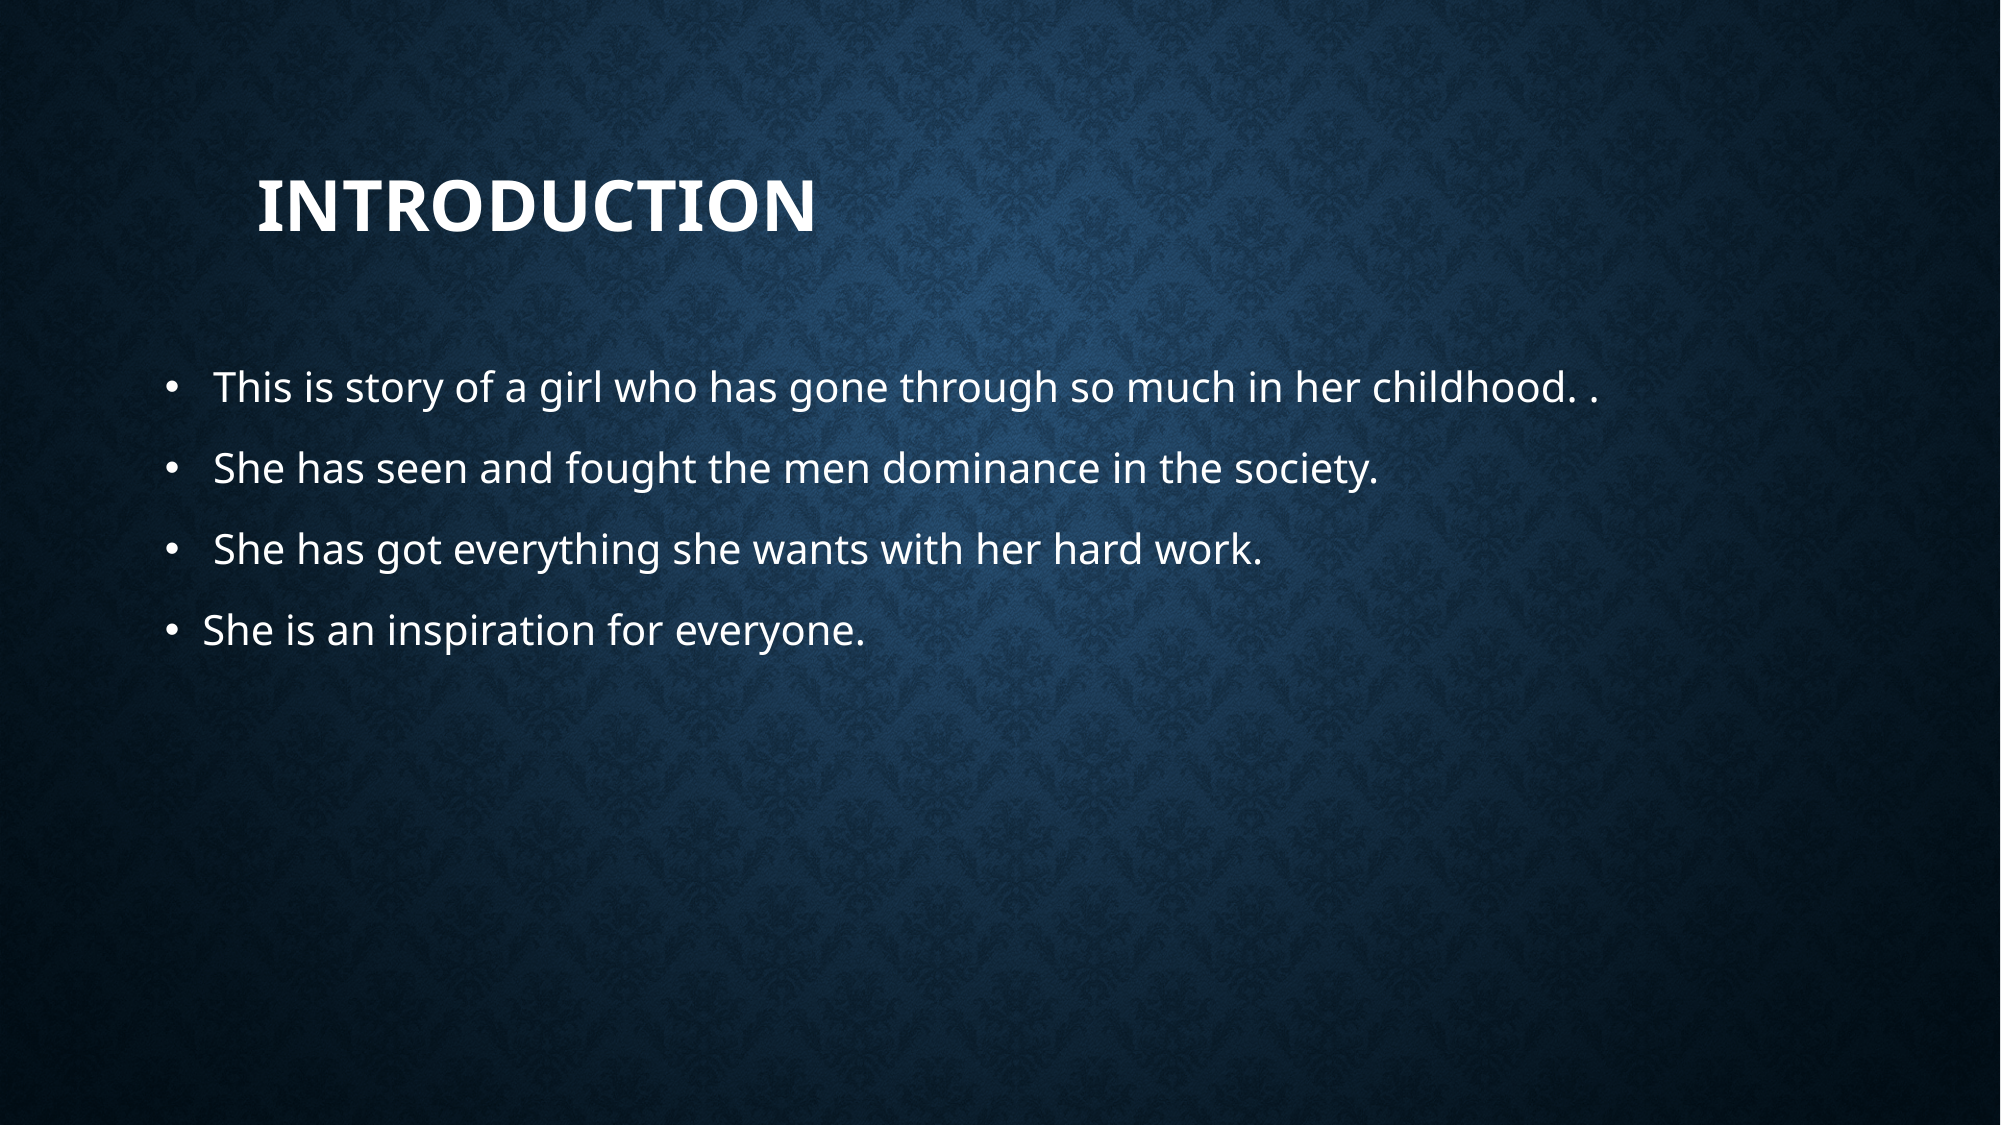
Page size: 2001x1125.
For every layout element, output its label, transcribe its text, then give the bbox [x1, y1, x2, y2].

title Introduction [149, 99, 1849, 318]
list This is story of a girl who has gone through so much in her childhood. . She has seen and fought the men dominance in the society. She has got everything she wants with her hard work. She is an inspiration for everyone. [149, 343, 1849, 950]
